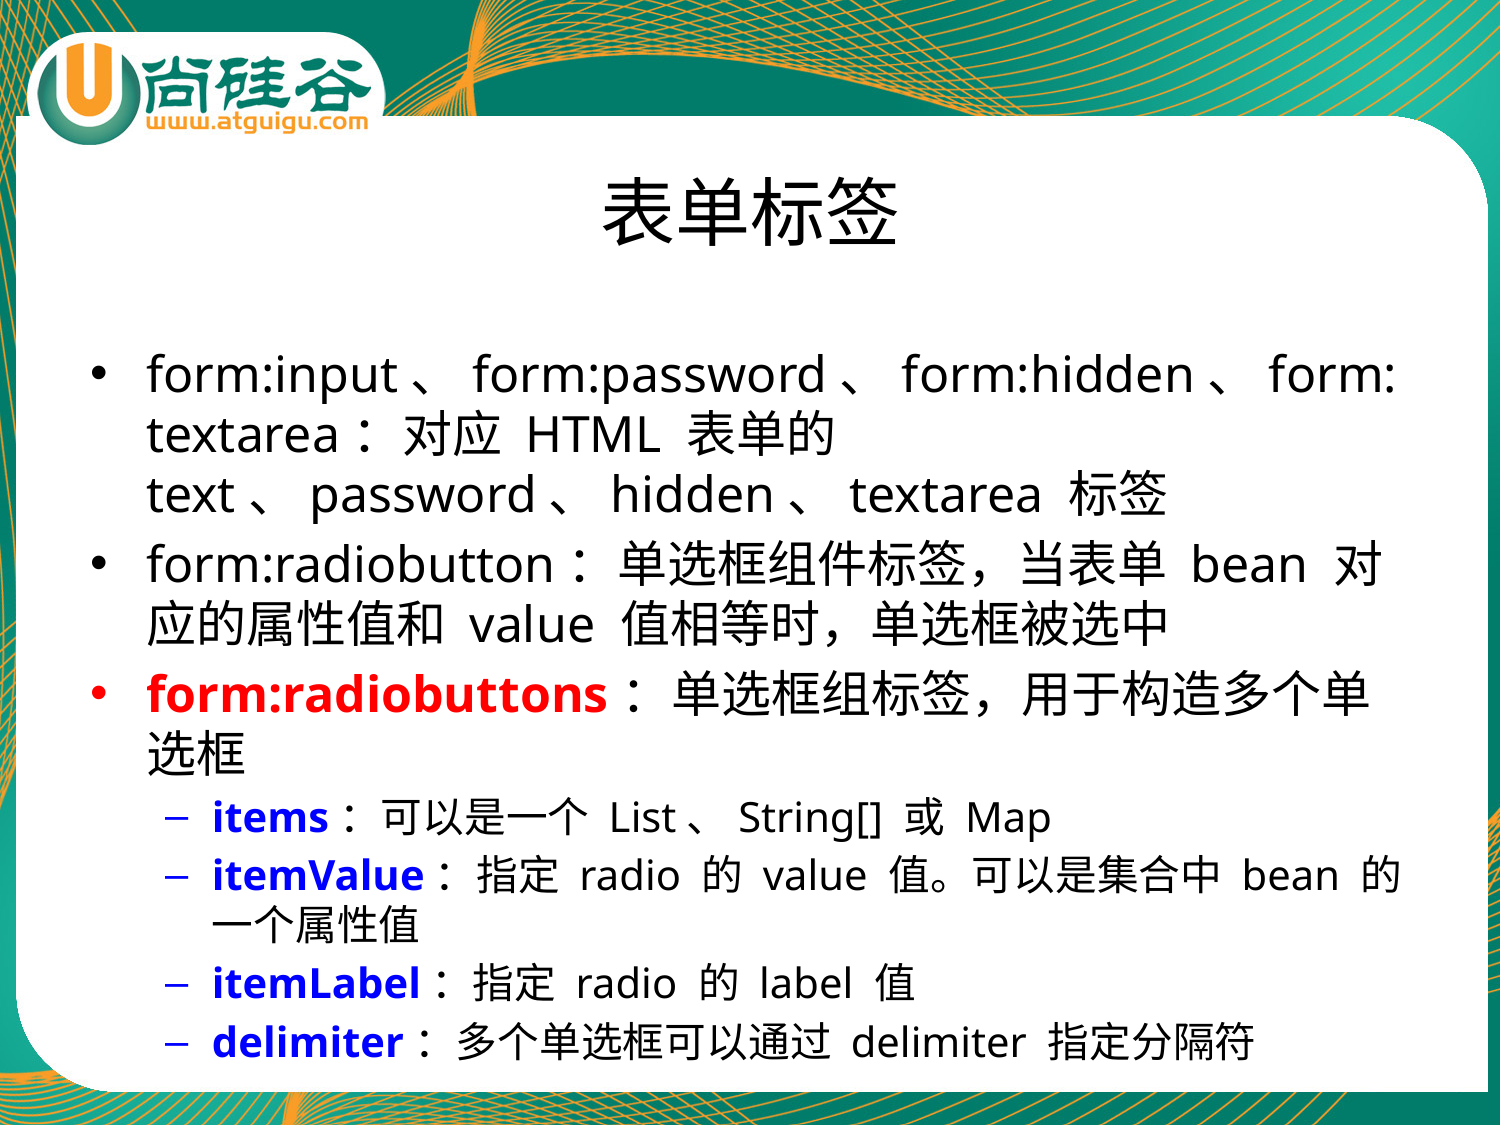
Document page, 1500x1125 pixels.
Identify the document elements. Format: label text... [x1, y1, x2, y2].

title 表单标签 [75, 117, 1425, 305]
picture [0, 0, 1500, 1125]
list form:input、form:password、form:hidden、form:textarea：对应 HTML 表单的 text、password、hidden、textarea 标签 form:radiobutton：单选框组件标签，当表单 bean 对应的属性值和 value 值相等时，单选框被选中 form:radiobuttons：单选框组标签，用于构造多个单选框 items：可以是一个 List、String[] 或 Map itemValue：指定 radio 的 value 值。可以是集合中 bean 的一个属性值 itemLabel：指定 radio 的 label 值 delimiter：多个单选框可以通过 delimiter 指定分隔符 [75, 334, 1425, 1077]
